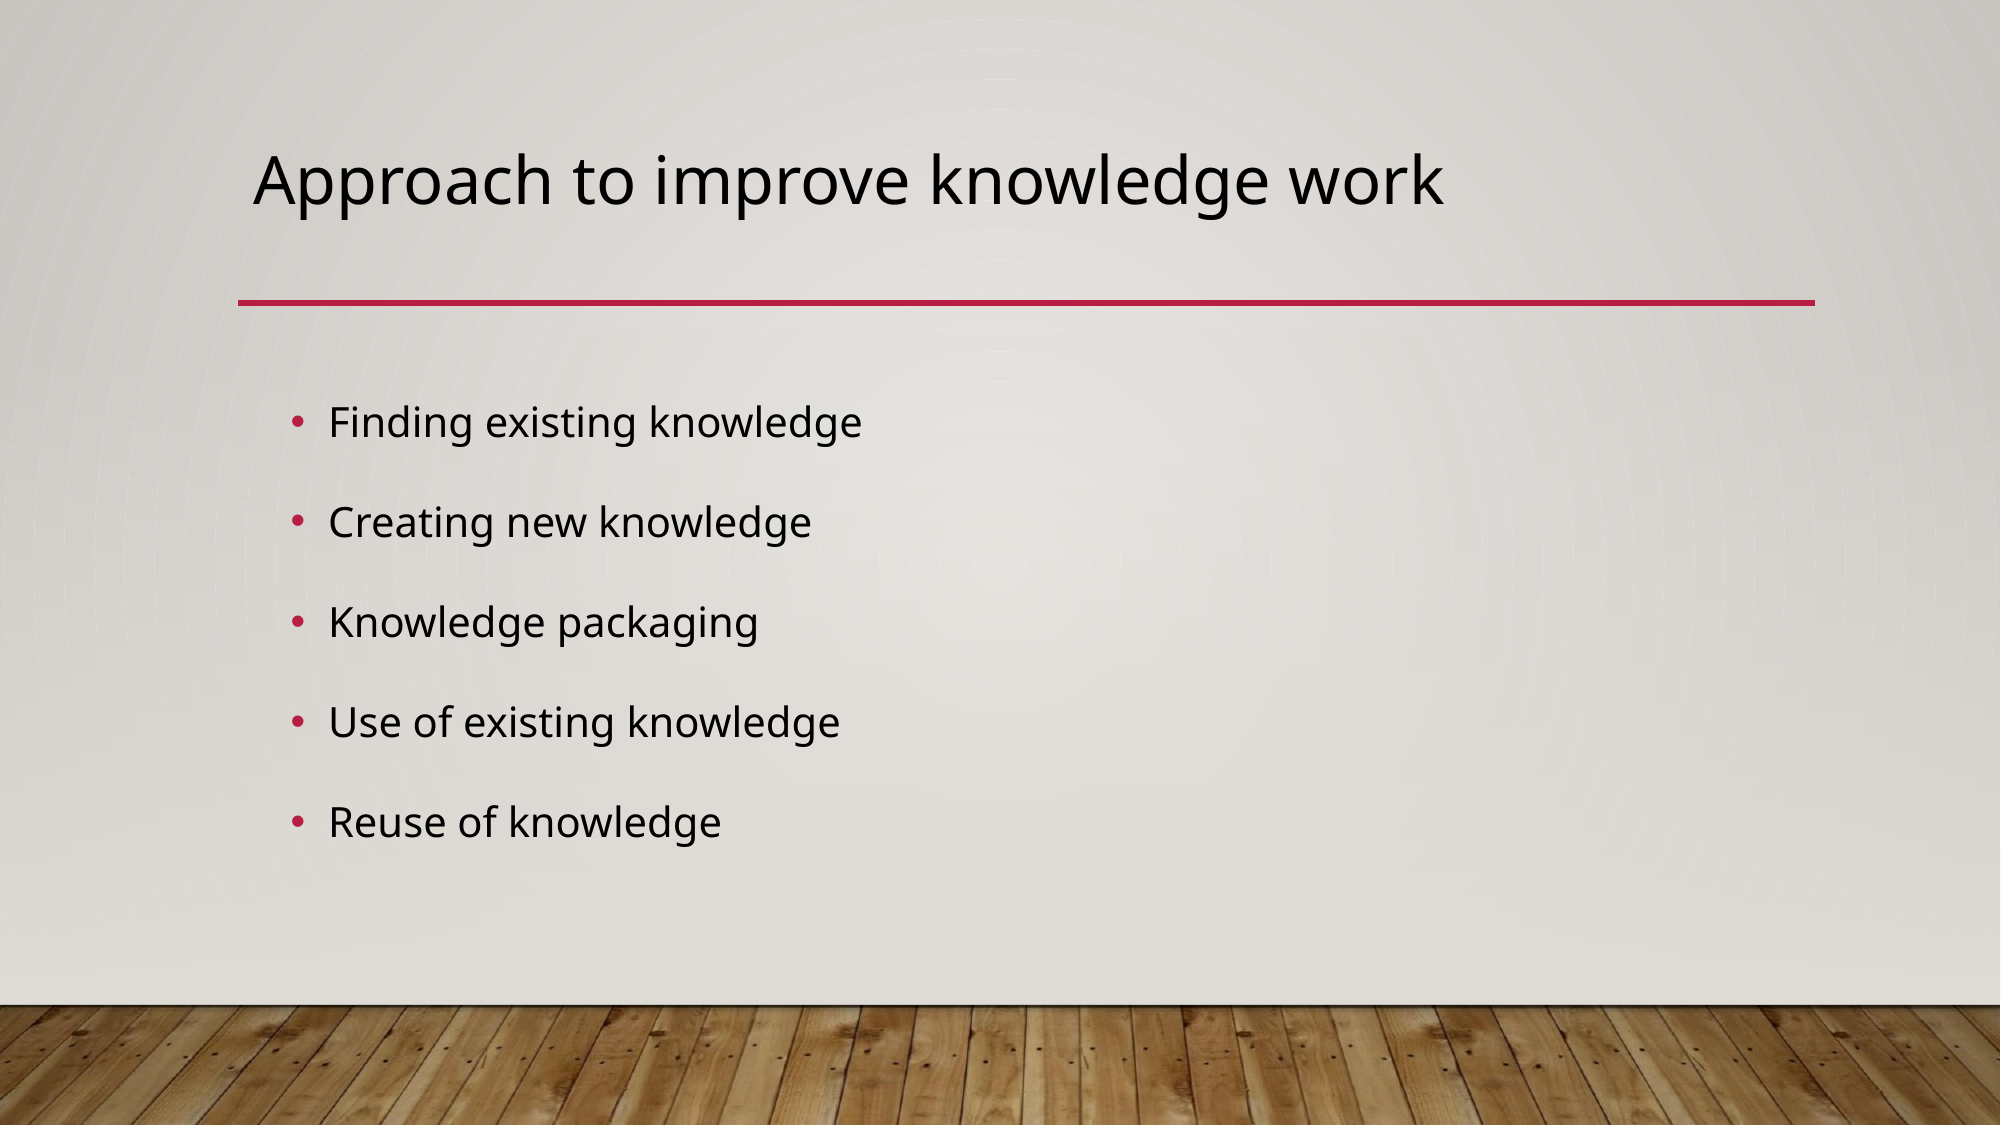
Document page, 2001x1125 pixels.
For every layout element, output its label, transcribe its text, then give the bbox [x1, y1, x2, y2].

list Finding existing knowledge Creating new knowledge Knowledge packaging Use of existing knowledge Reuse of knowledge [238, 330, 1814, 897]
picture [0, 1005, 2000, 1125]
title Approach to improve knowledge work [238, 131, 1814, 305]
